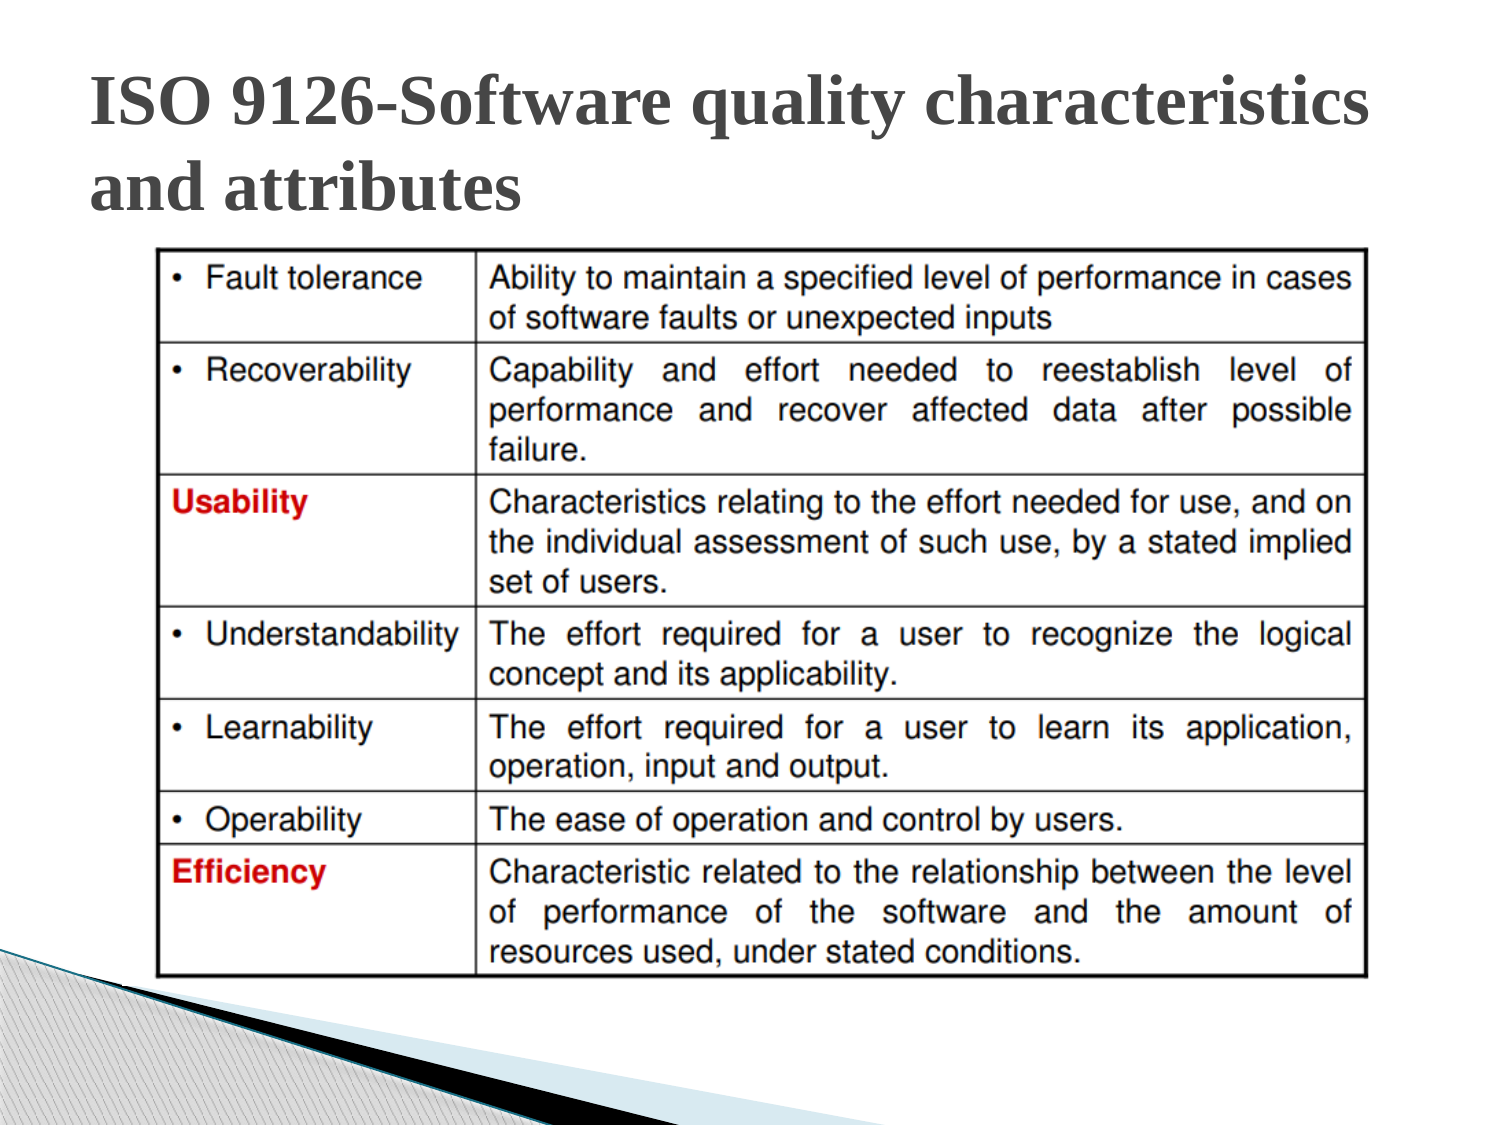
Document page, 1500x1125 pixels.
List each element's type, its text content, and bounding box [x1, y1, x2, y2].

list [121, 242, 1379, 986]
title ISO 9126-Software quality characteristics and attributes [75, 45, 1425, 233]
